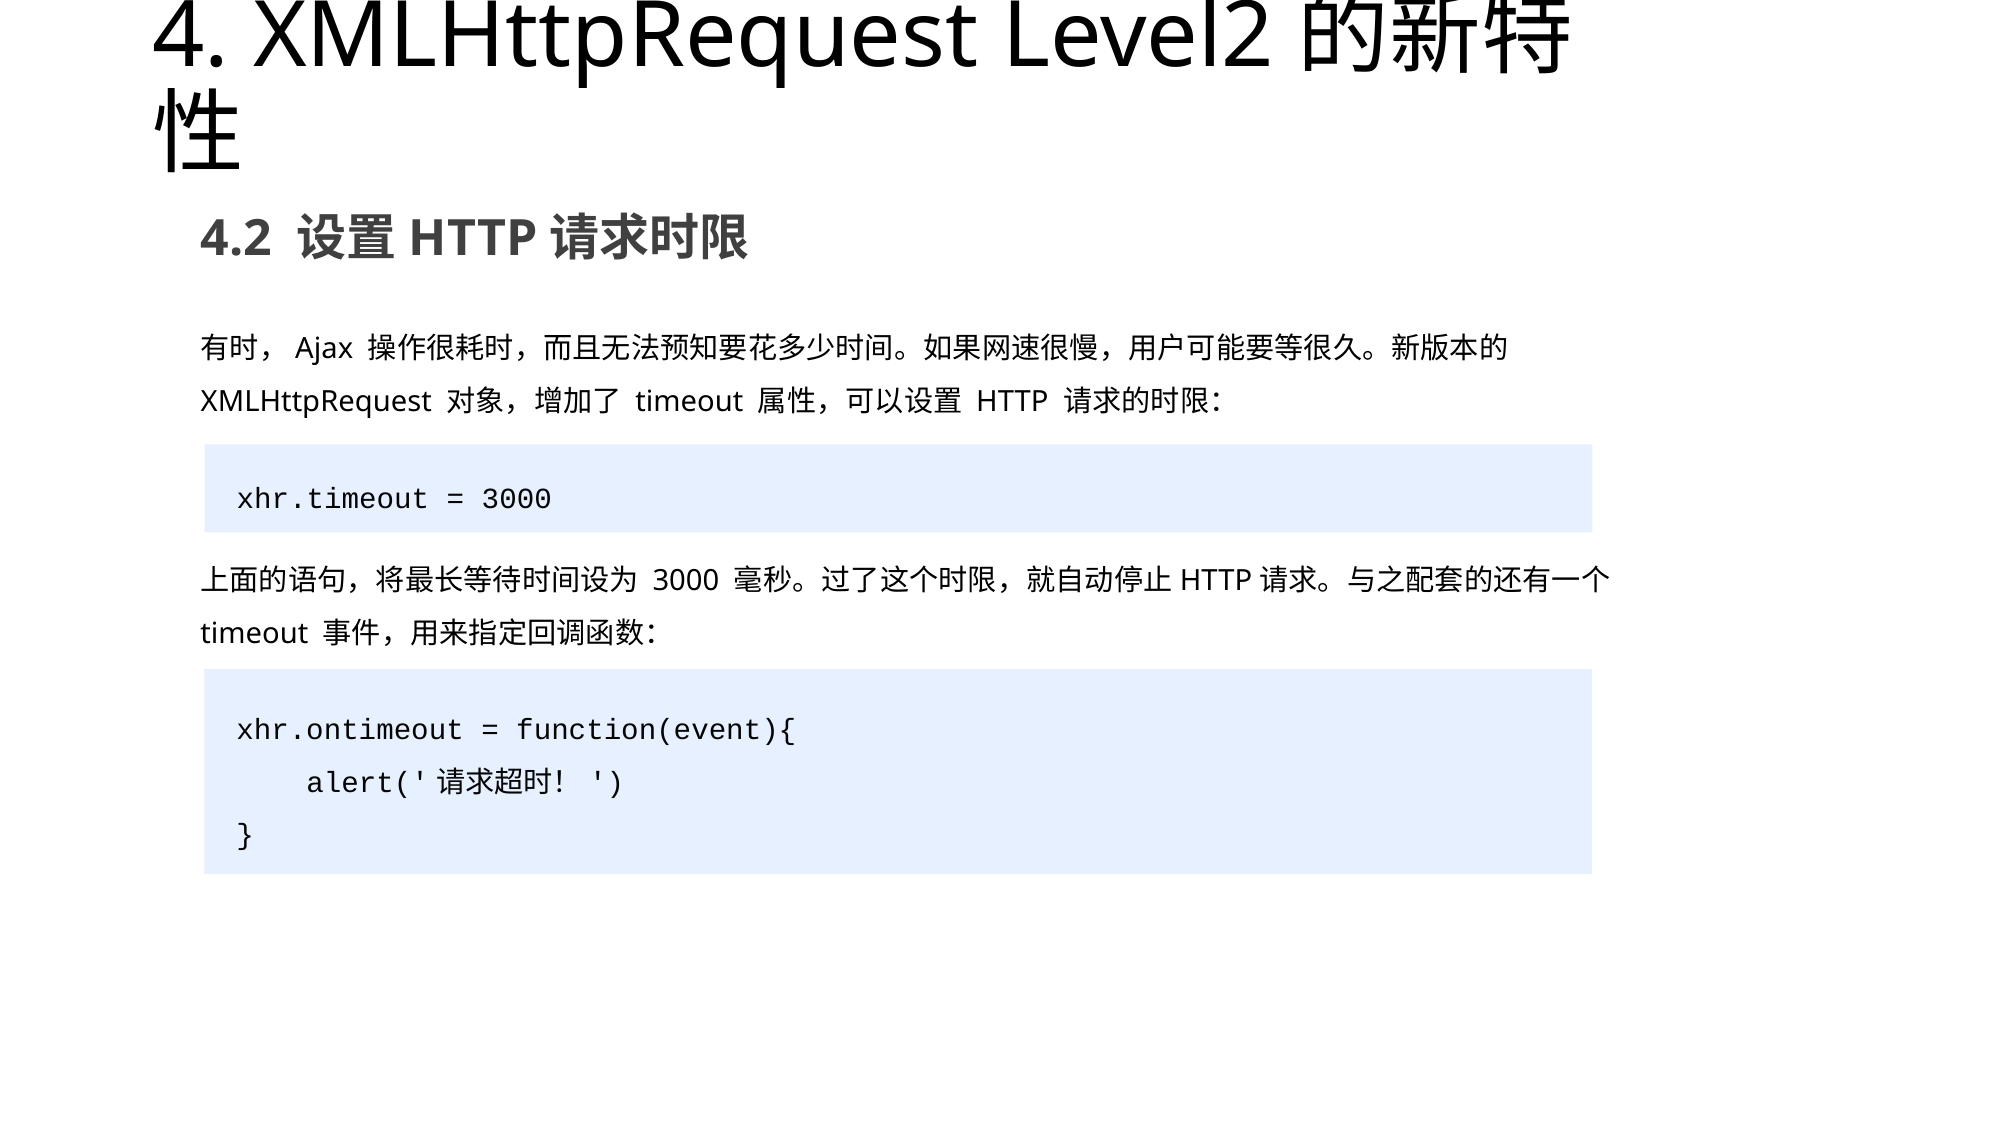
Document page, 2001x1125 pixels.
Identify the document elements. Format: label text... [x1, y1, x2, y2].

list 有时，Ajax 操作很耗时，而且无法预知要花多少时间。如果网速很慢，用户可能要等很久。新版本的 XMLHttpRequest 对象，增加了 timeout 属性，可以设置 HTTP 请求的时限： [185, 304, 1660, 424]
list 4.2 设置HTTP请求时限 [185, 204, 1612, 304]
title 4. XMLHttpRequest Level2的新特性 [137, 0, 1612, 174]
text_box xhr.ontimeout = function(event){ alert('请求超时！') } [203, 668, 1593, 875]
text_box xhr.timeout = 3000 [203, 443, 1594, 533]
text_box 上面的语句，将最长等待时间设为 3000 毫秒。过了这个时限，就自动停止HTTP请求。与之配套的还有一个 timeout 事件，用来指定回调函数： [185, 536, 1660, 656]
